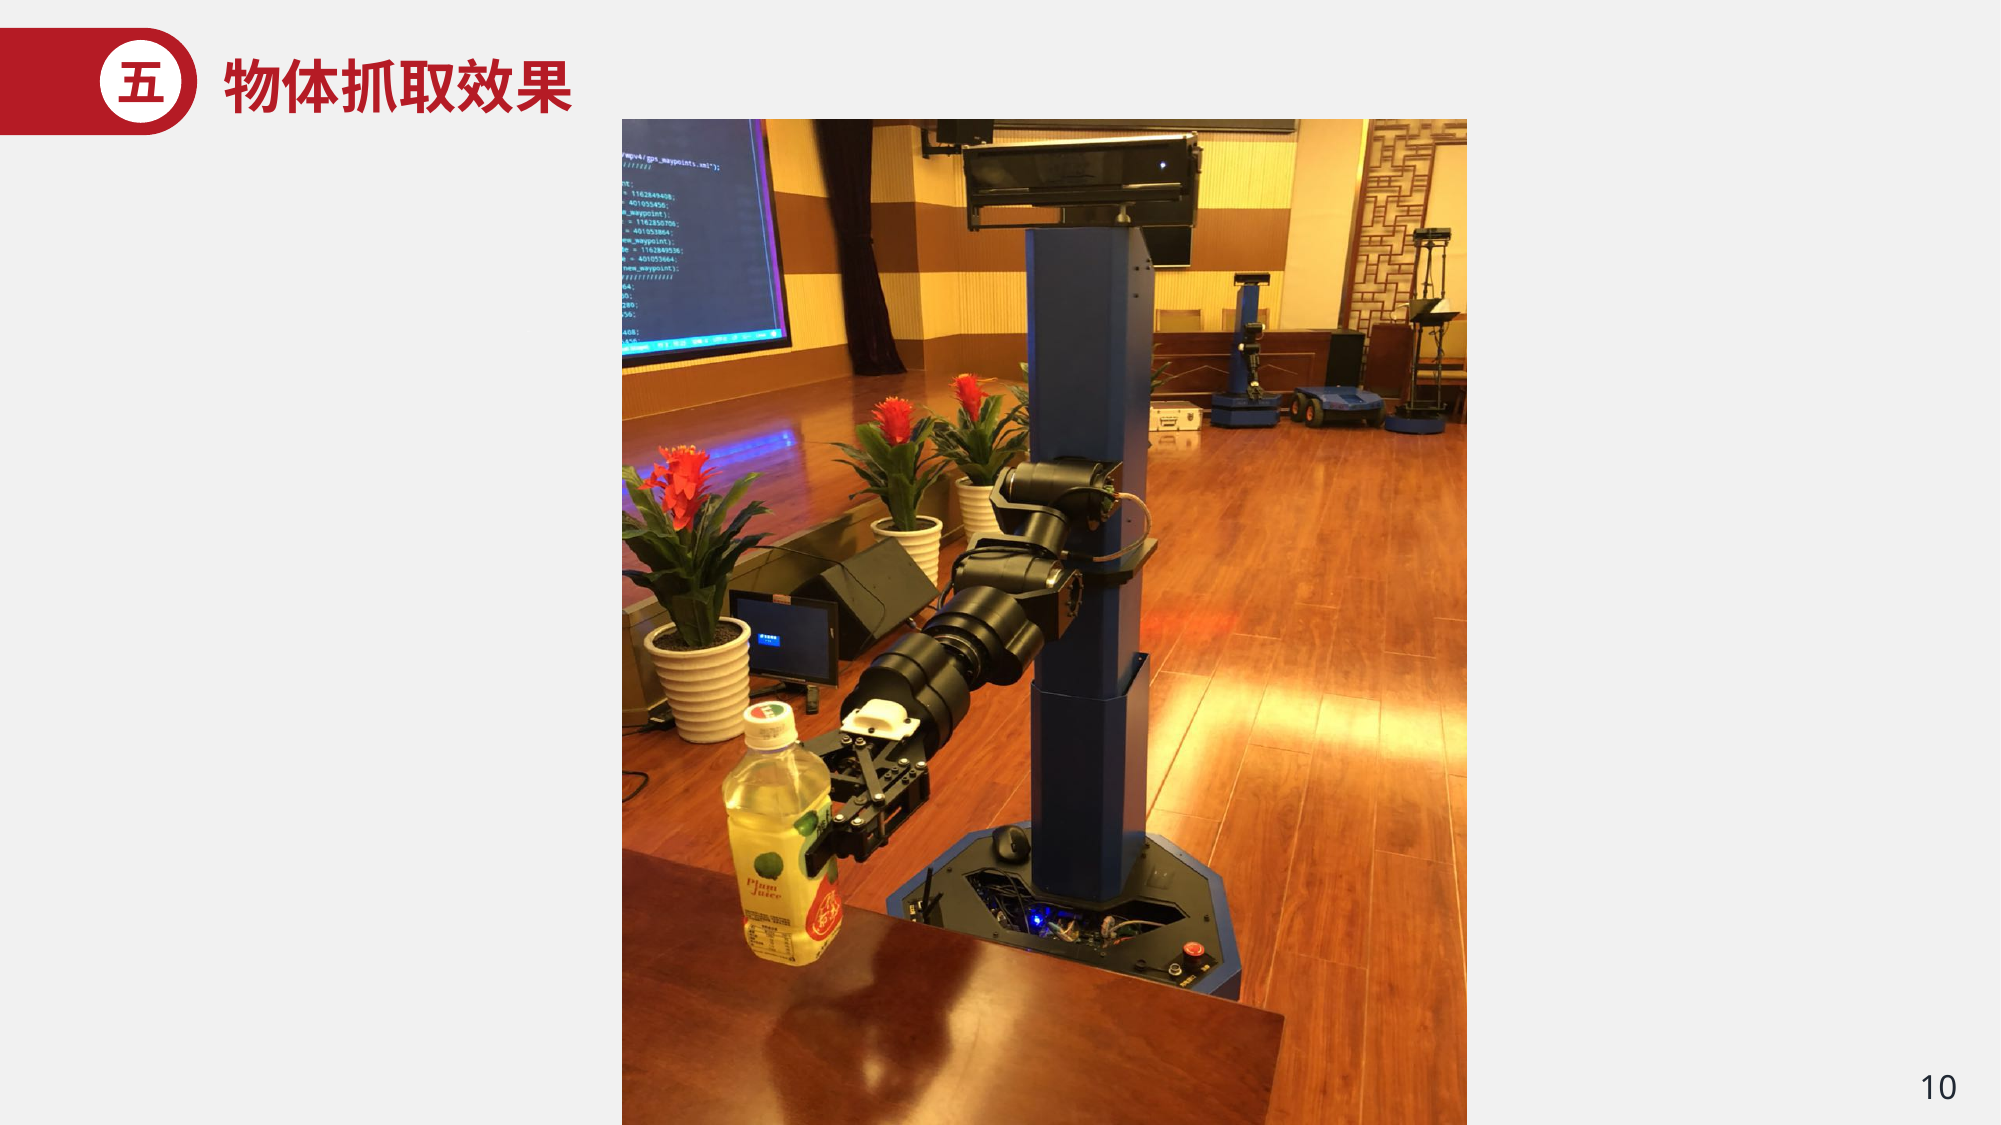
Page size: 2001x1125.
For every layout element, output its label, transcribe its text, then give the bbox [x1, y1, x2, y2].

text_box 物体抓取效果 [208, 42, 776, 128]
text_box [0, 27, 198, 136]
text_box 五 [101, 43, 181, 119]
text_box [123, 119, 158, 123]
text_box [125, 39, 156, 43]
picture [622, 118, 1467, 1125]
